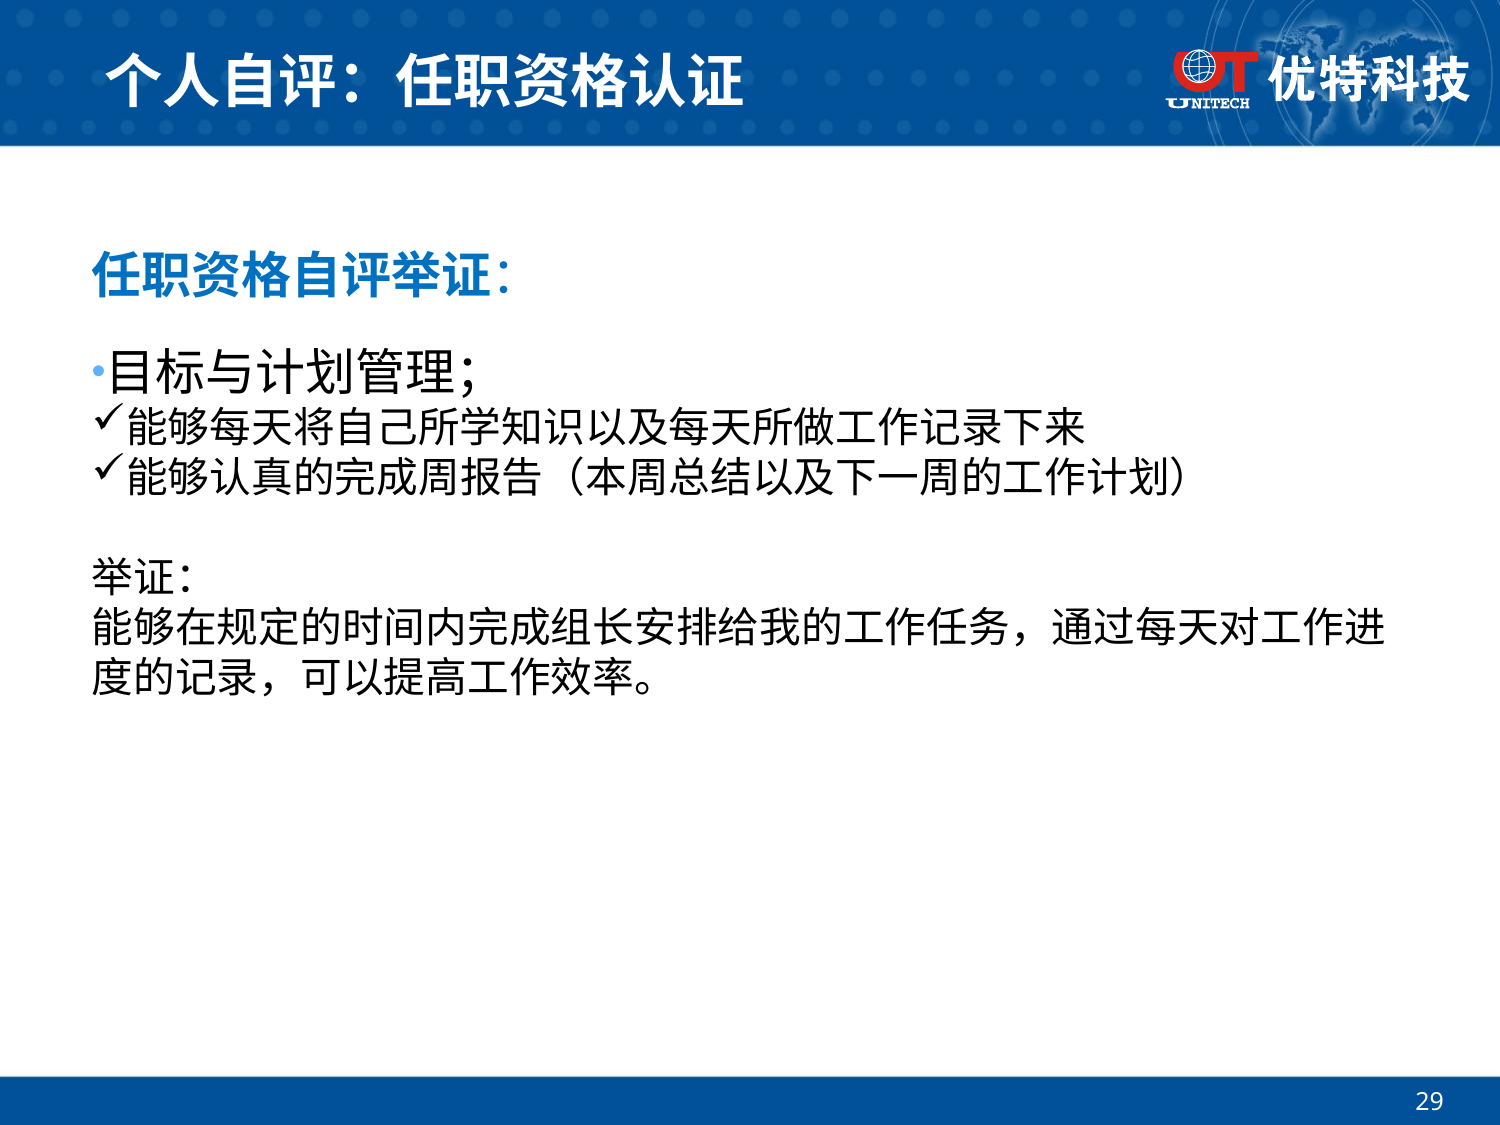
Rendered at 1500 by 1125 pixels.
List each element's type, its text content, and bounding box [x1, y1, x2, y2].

text_box 任职资格自评举证： 目标与计划管理； 能够每天将自己所学知识以及每天所做工作记录下来 能够认真的完成周报告（本周总结以及下一周的工作计划） 举证： 能够在规定的时间内完成组长安排给我的工作任务，通过每天对工作进度的记录，可以提高工作效率。 [76, 224, 1442, 527]
picture [0, 0, 1500, 1125]
title 个人自评：任职资格认证 [89, 32, 1053, 126]
slide_number 29 [1068, 1077, 1460, 1122]
